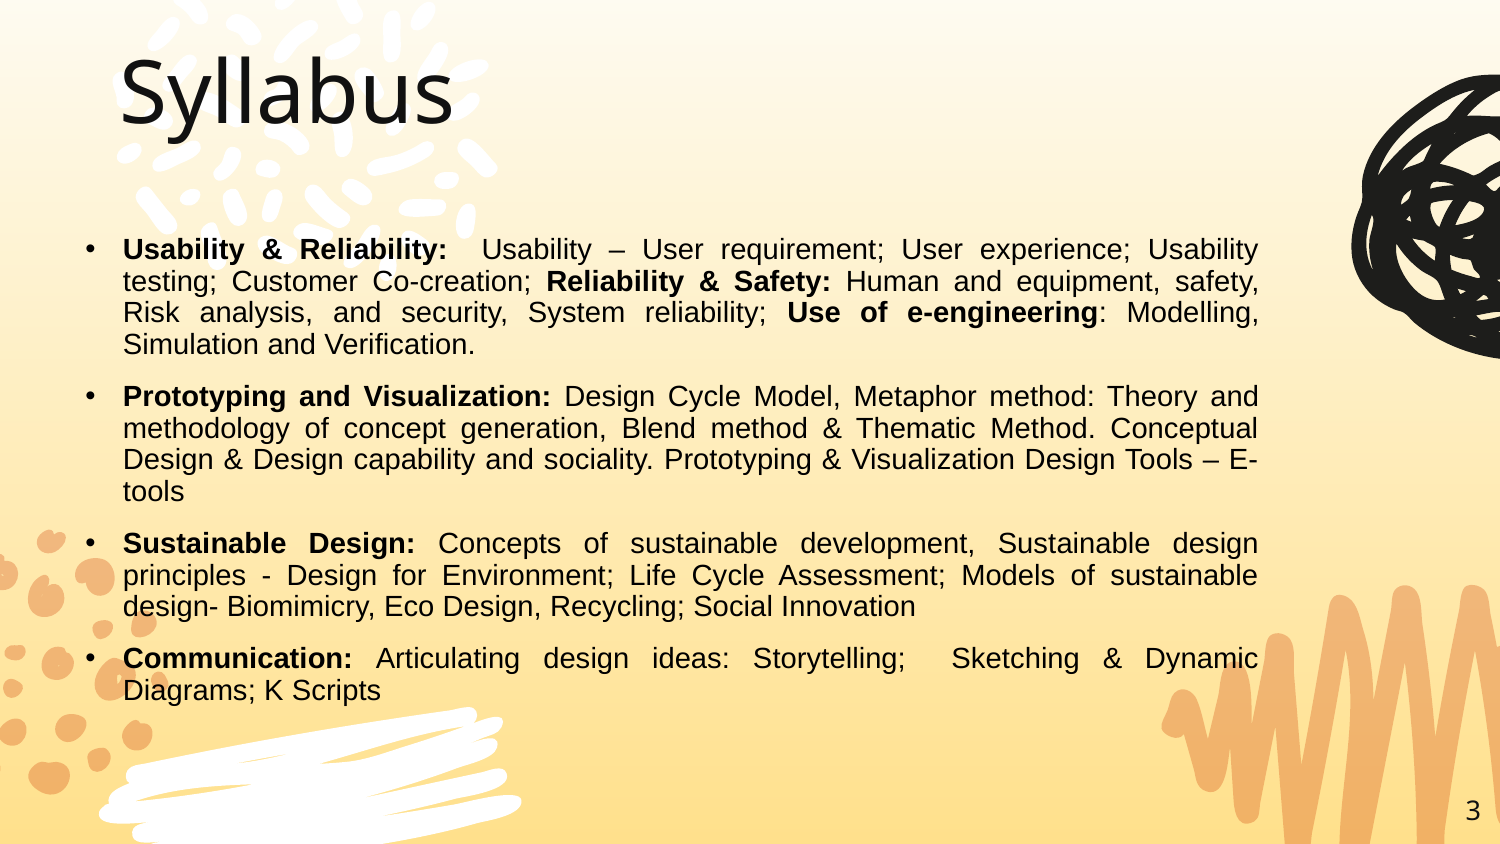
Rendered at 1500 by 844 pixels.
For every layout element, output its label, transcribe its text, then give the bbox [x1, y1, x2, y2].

title Syllabus [119, 38, 1221, 142]
slide_number 3 [1391, 779, 1482, 844]
text_box Usability & Reliability: Usability – User requirement; User experience; Usability testing; Customer Co-creation; Reliability & Safety: Human and equipment, safety, Risk analysis, and security, System reliability; Use of e-engineering: Modelling, Simulation and Verification. Prototyping and Visualization: Design Cycle Model, Metaphor method: Theory and methodology of concept generation, Blend method & Thematic Method. Conceptual Design & Design capability and sociality. Prototyping & Visualization Design Tools – E-tools Sustainable Design: Concepts of sustainable development, Sustainable design principles - Design for Environment; Life Cycle Assessment; Models of sustainable design- Biomimicry, Eco Design, Recycling; Social Innovation Communication: Articulating design ideas: Storytelling; Sketching & Dynamic Diagrams; K Scripts [70, 162, 1275, 779]
